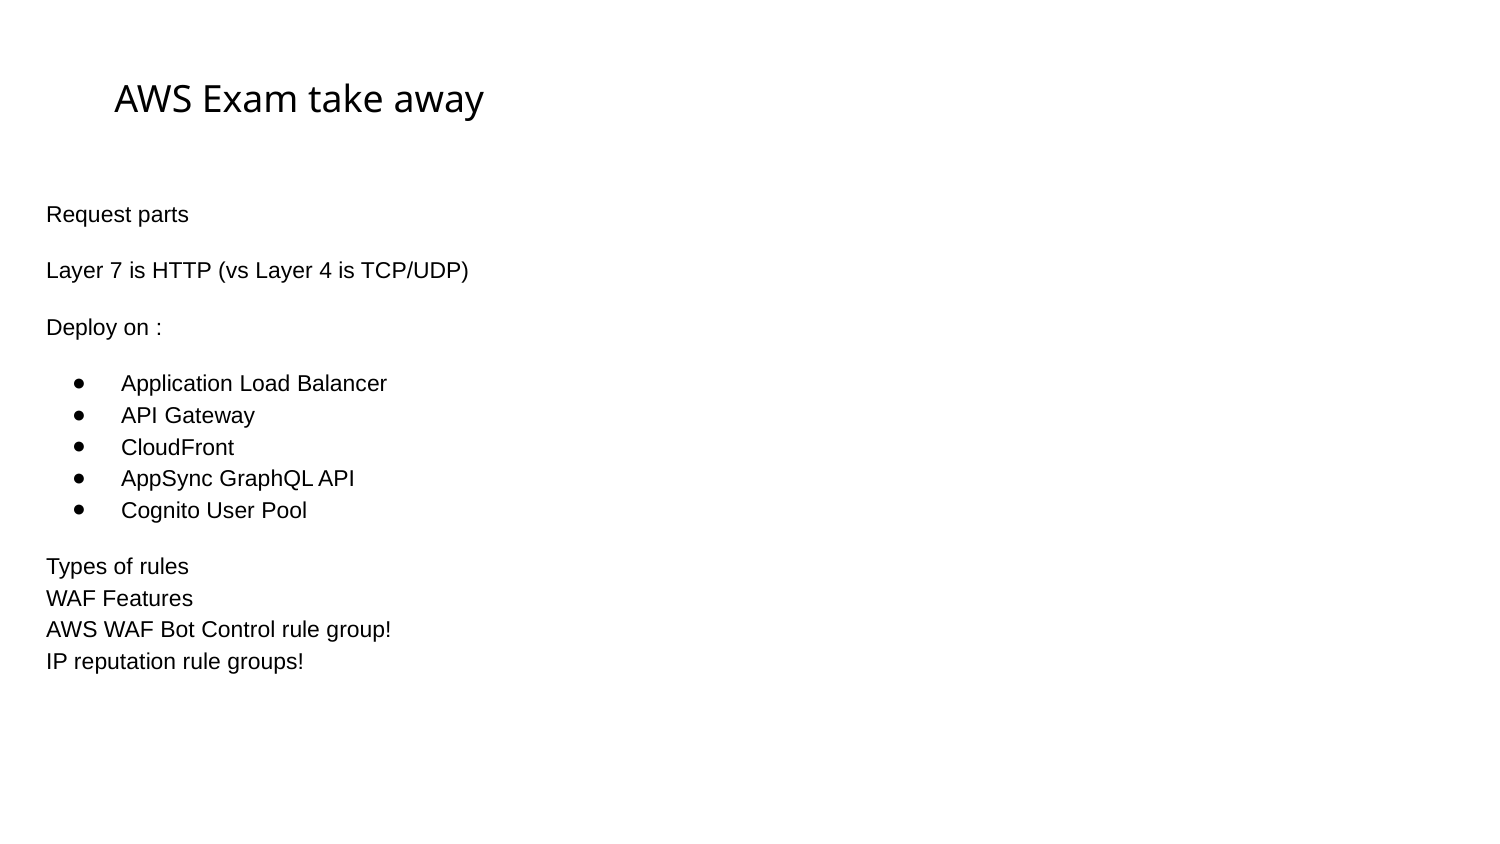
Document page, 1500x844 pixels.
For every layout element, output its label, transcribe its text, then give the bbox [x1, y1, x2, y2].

title AWS Exam take away [103, 19, 1397, 183]
list Request parts Layer 7 is HTTP (vs Layer 4 is TCP/UDP) Deploy on : Application Load Balancer API Gateway CloudFront AppSync GraphQL API Cognito User Pool Types of rules WAF Features AWS WAF Bot Control rule group! IP reputation rule groups! [34, 189, 1356, 829]
